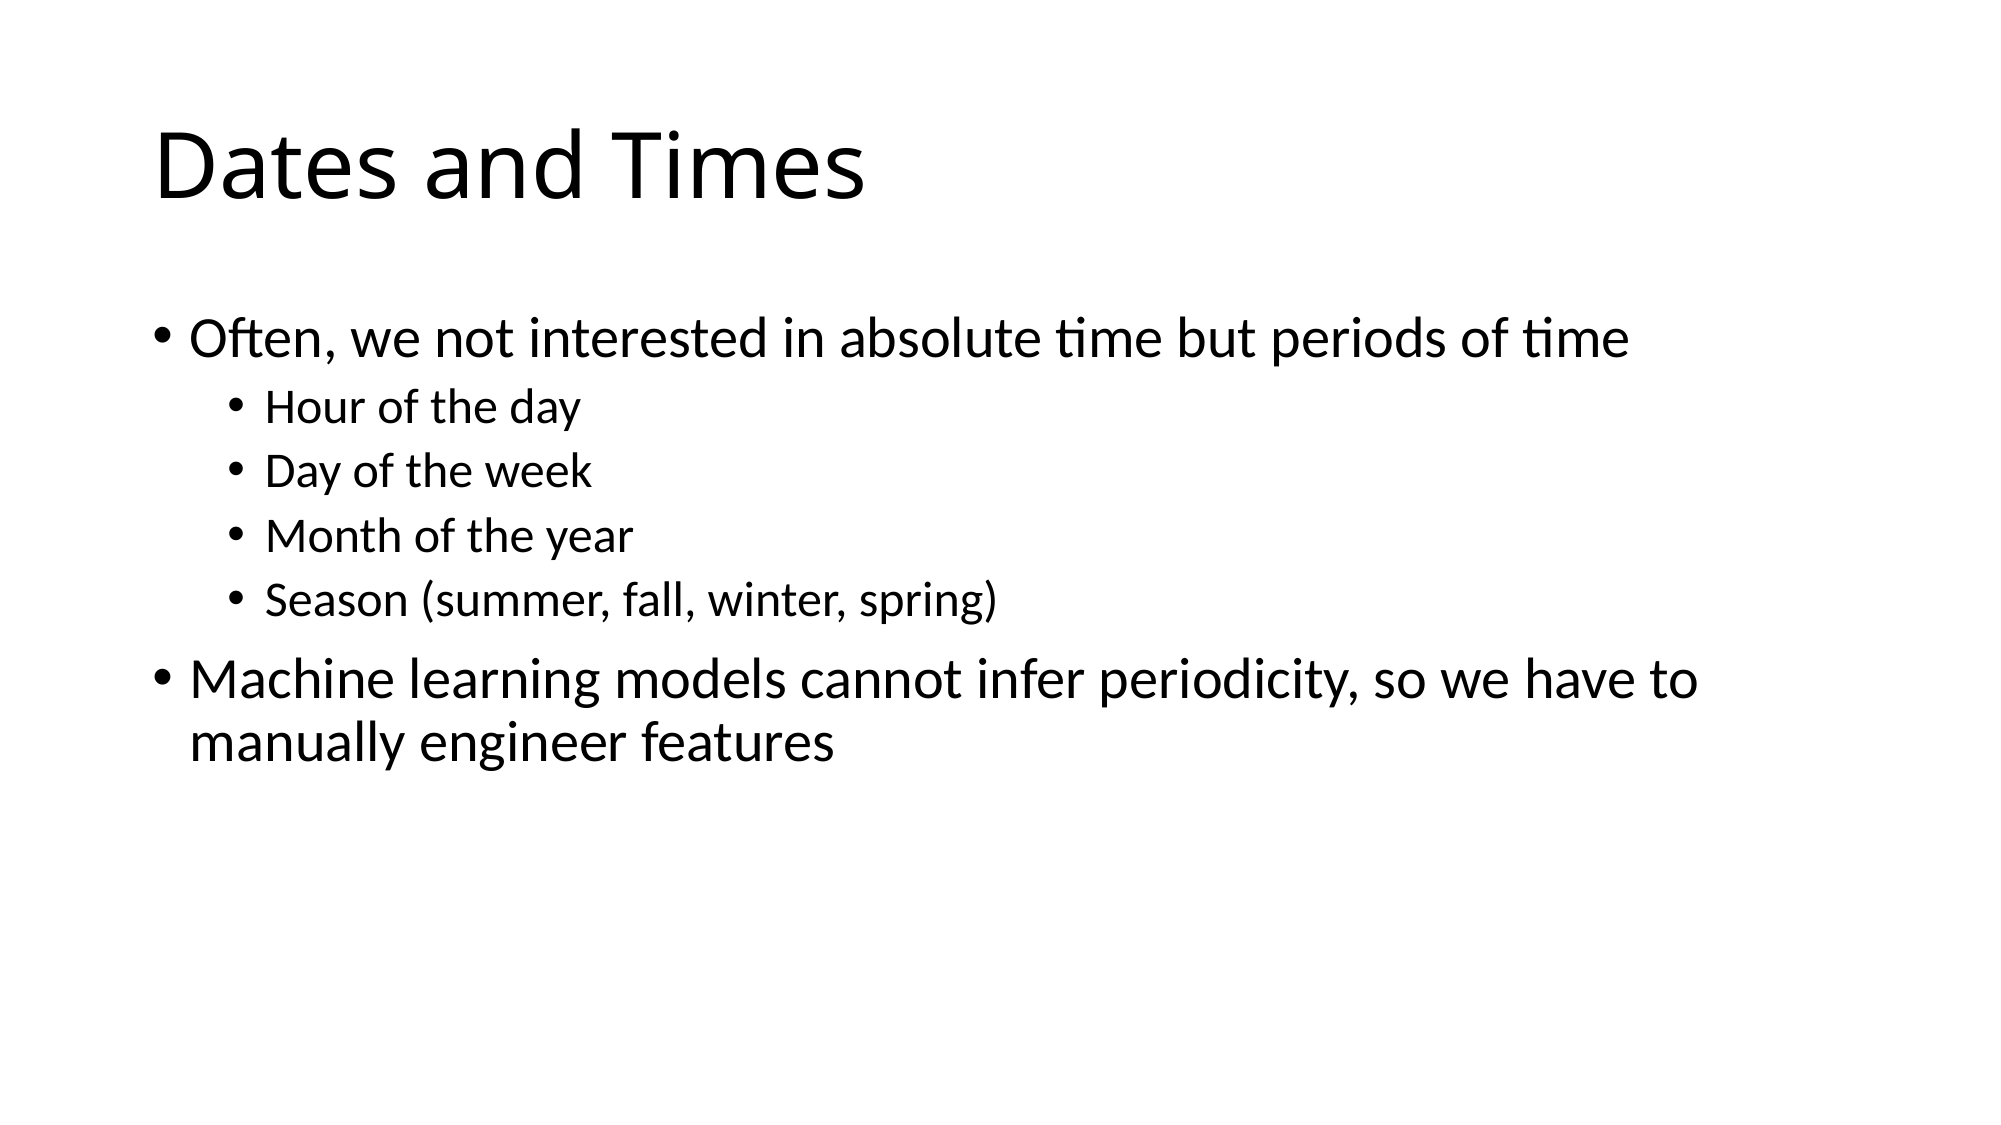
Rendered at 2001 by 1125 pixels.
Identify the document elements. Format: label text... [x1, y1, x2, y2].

list Often, we not interested in absolute time but periods of time Hour of the day Day of the week Month of the year Season (summer, fall, winter, spring) Machine learning models cannot infer periodicity, so we have to manually engineer features [137, 299, 1863, 1014]
title Dates and Times [137, 59, 1863, 278]
